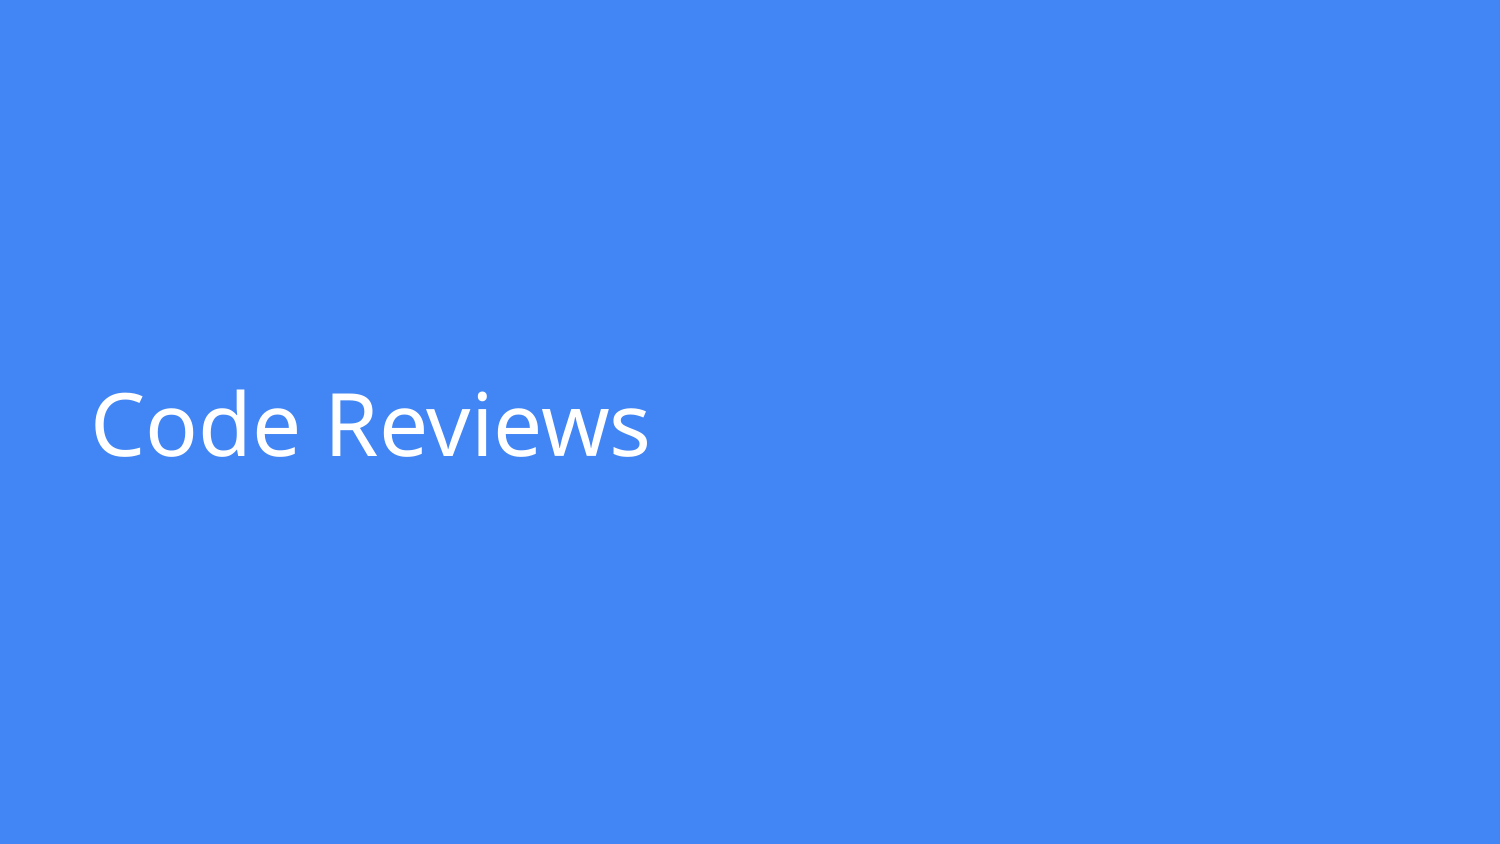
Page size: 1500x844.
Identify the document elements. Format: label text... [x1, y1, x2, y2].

title Code Reviews [75, 338, 1425, 505]
